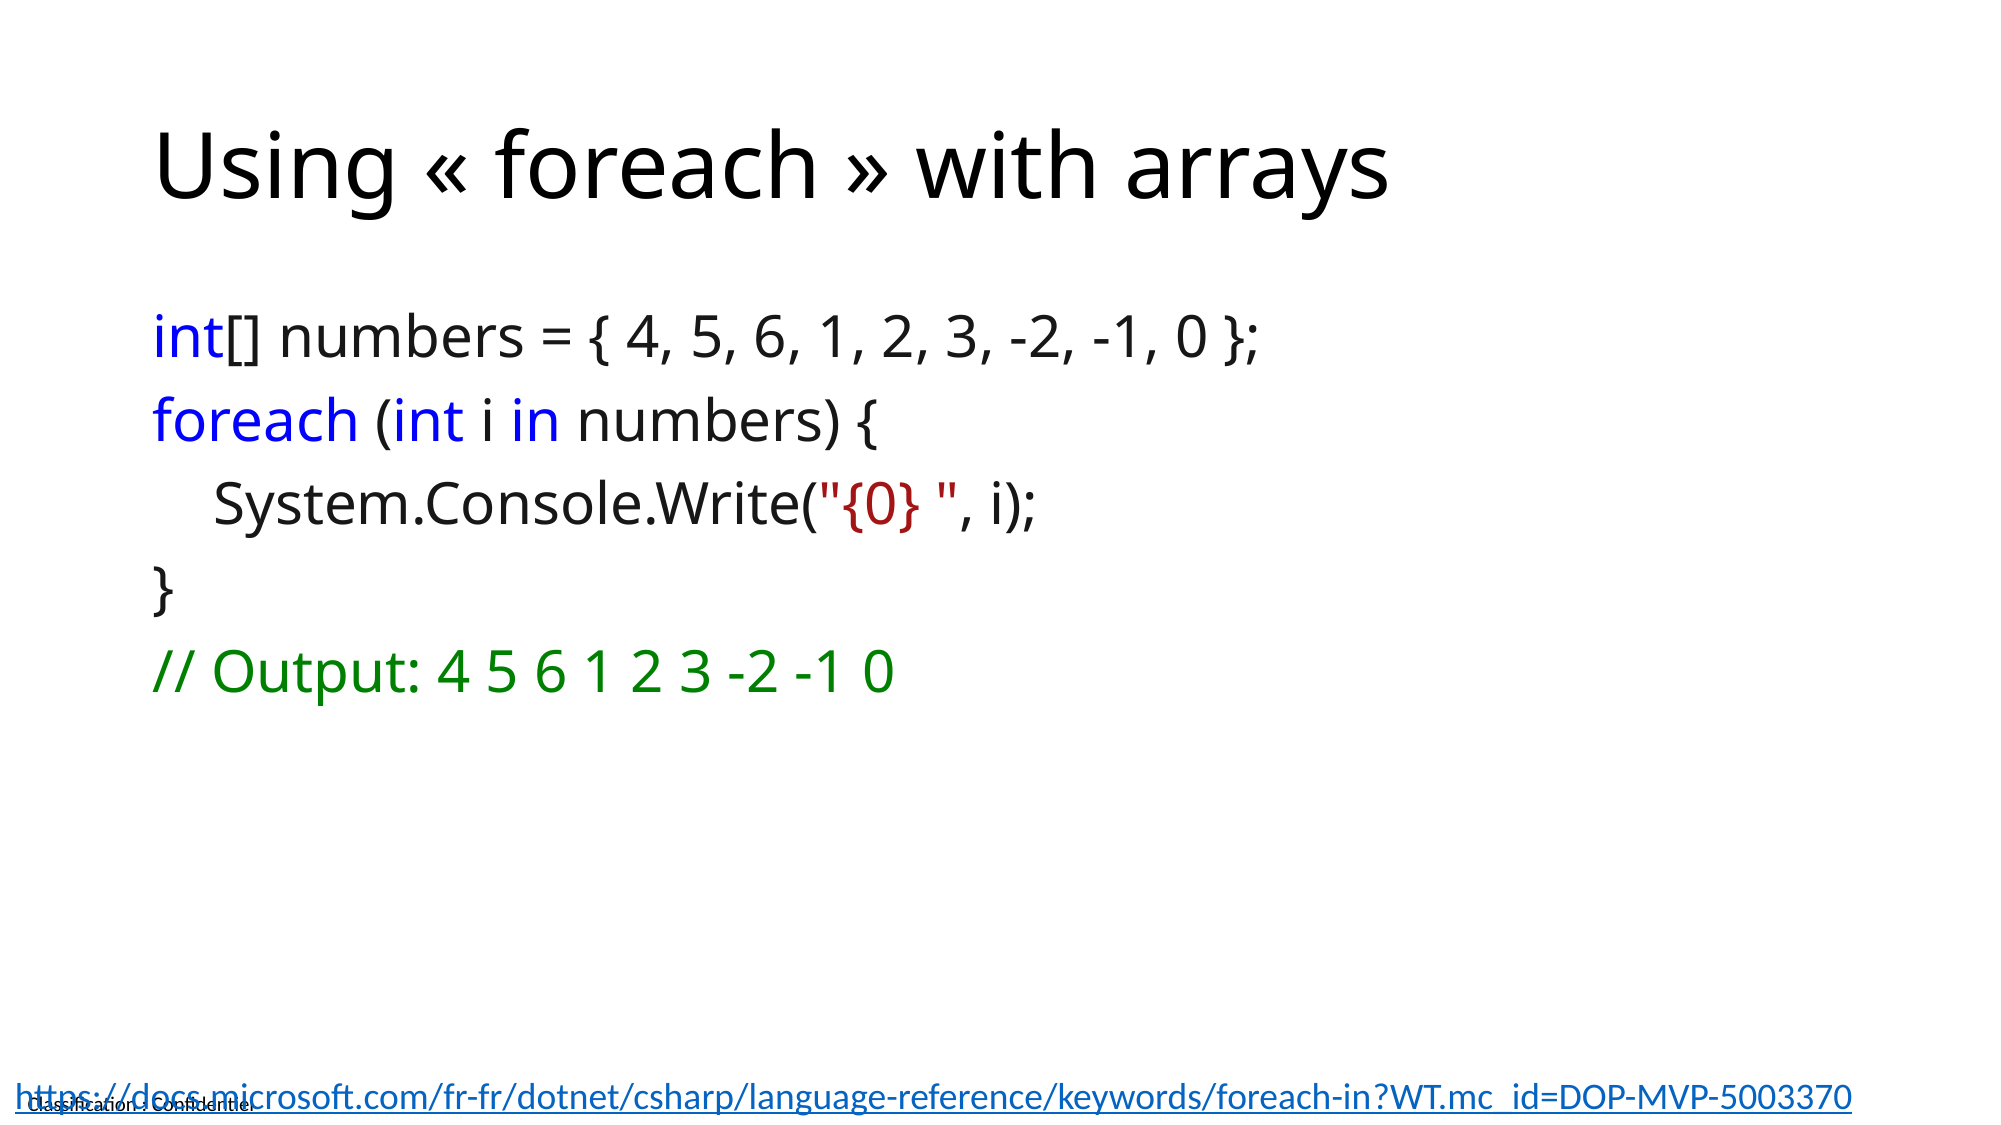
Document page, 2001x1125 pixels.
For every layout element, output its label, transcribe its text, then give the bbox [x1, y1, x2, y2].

list int[] numbers = { 4, 5, 6, 1, 2, 3, -2, -1, 0 }; foreach (int i in numbers) { System.Console.Write("{0} ", i); } // Output: 4 5 6 1 2 3 -2 -1 0 [137, 299, 1863, 1014]
text_box https://docs.microsoft.com/fr-fr/dotnet/csharp/language-reference/keywords/foreach-in?WT.mc_id=DOP-MVP-5003370 [0, 1064, 2000, 1125]
title Using « foreach » with arrays [137, 59, 1863, 278]
